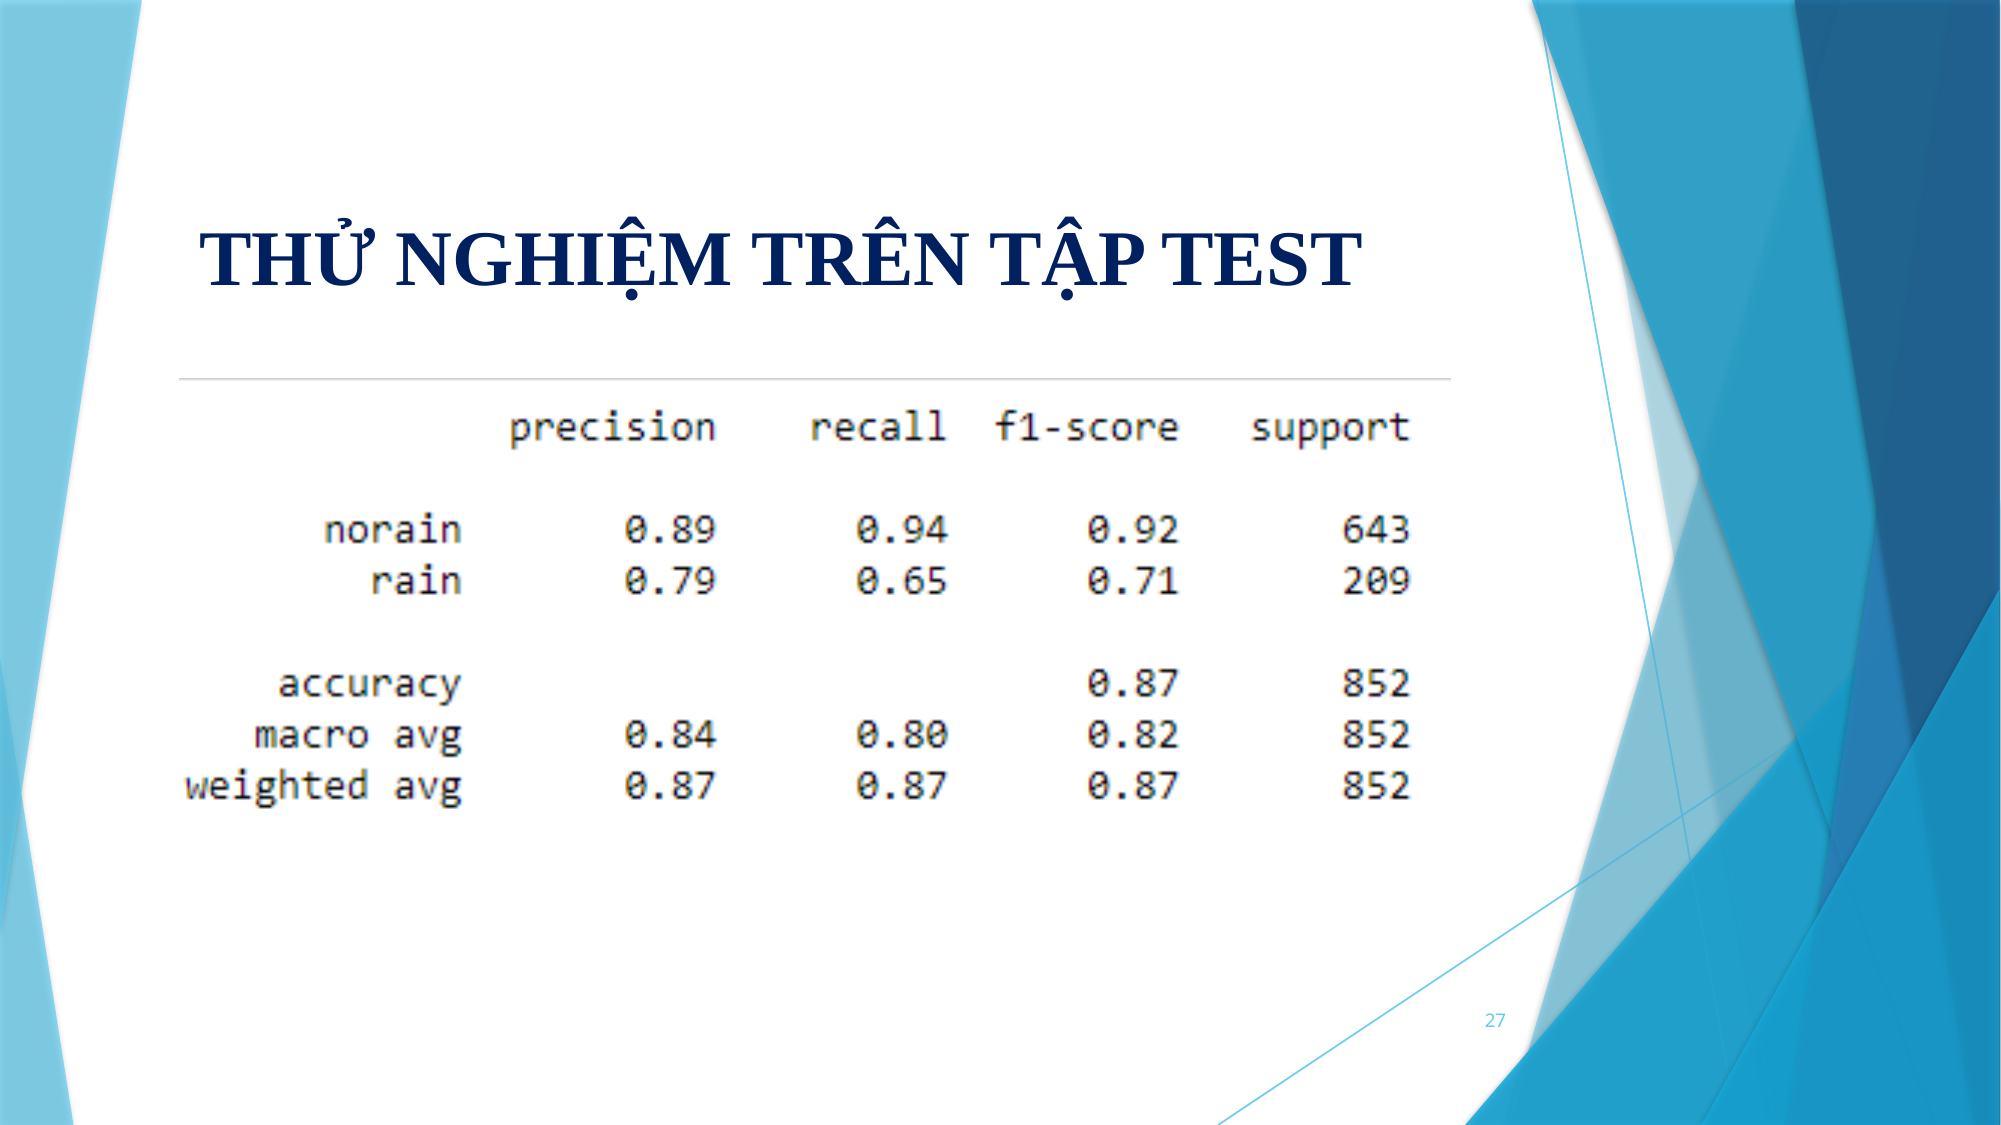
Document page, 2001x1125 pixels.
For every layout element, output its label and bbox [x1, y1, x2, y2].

text_box [0, 0, 2000, 1125]
picture [179, 378, 1452, 846]
